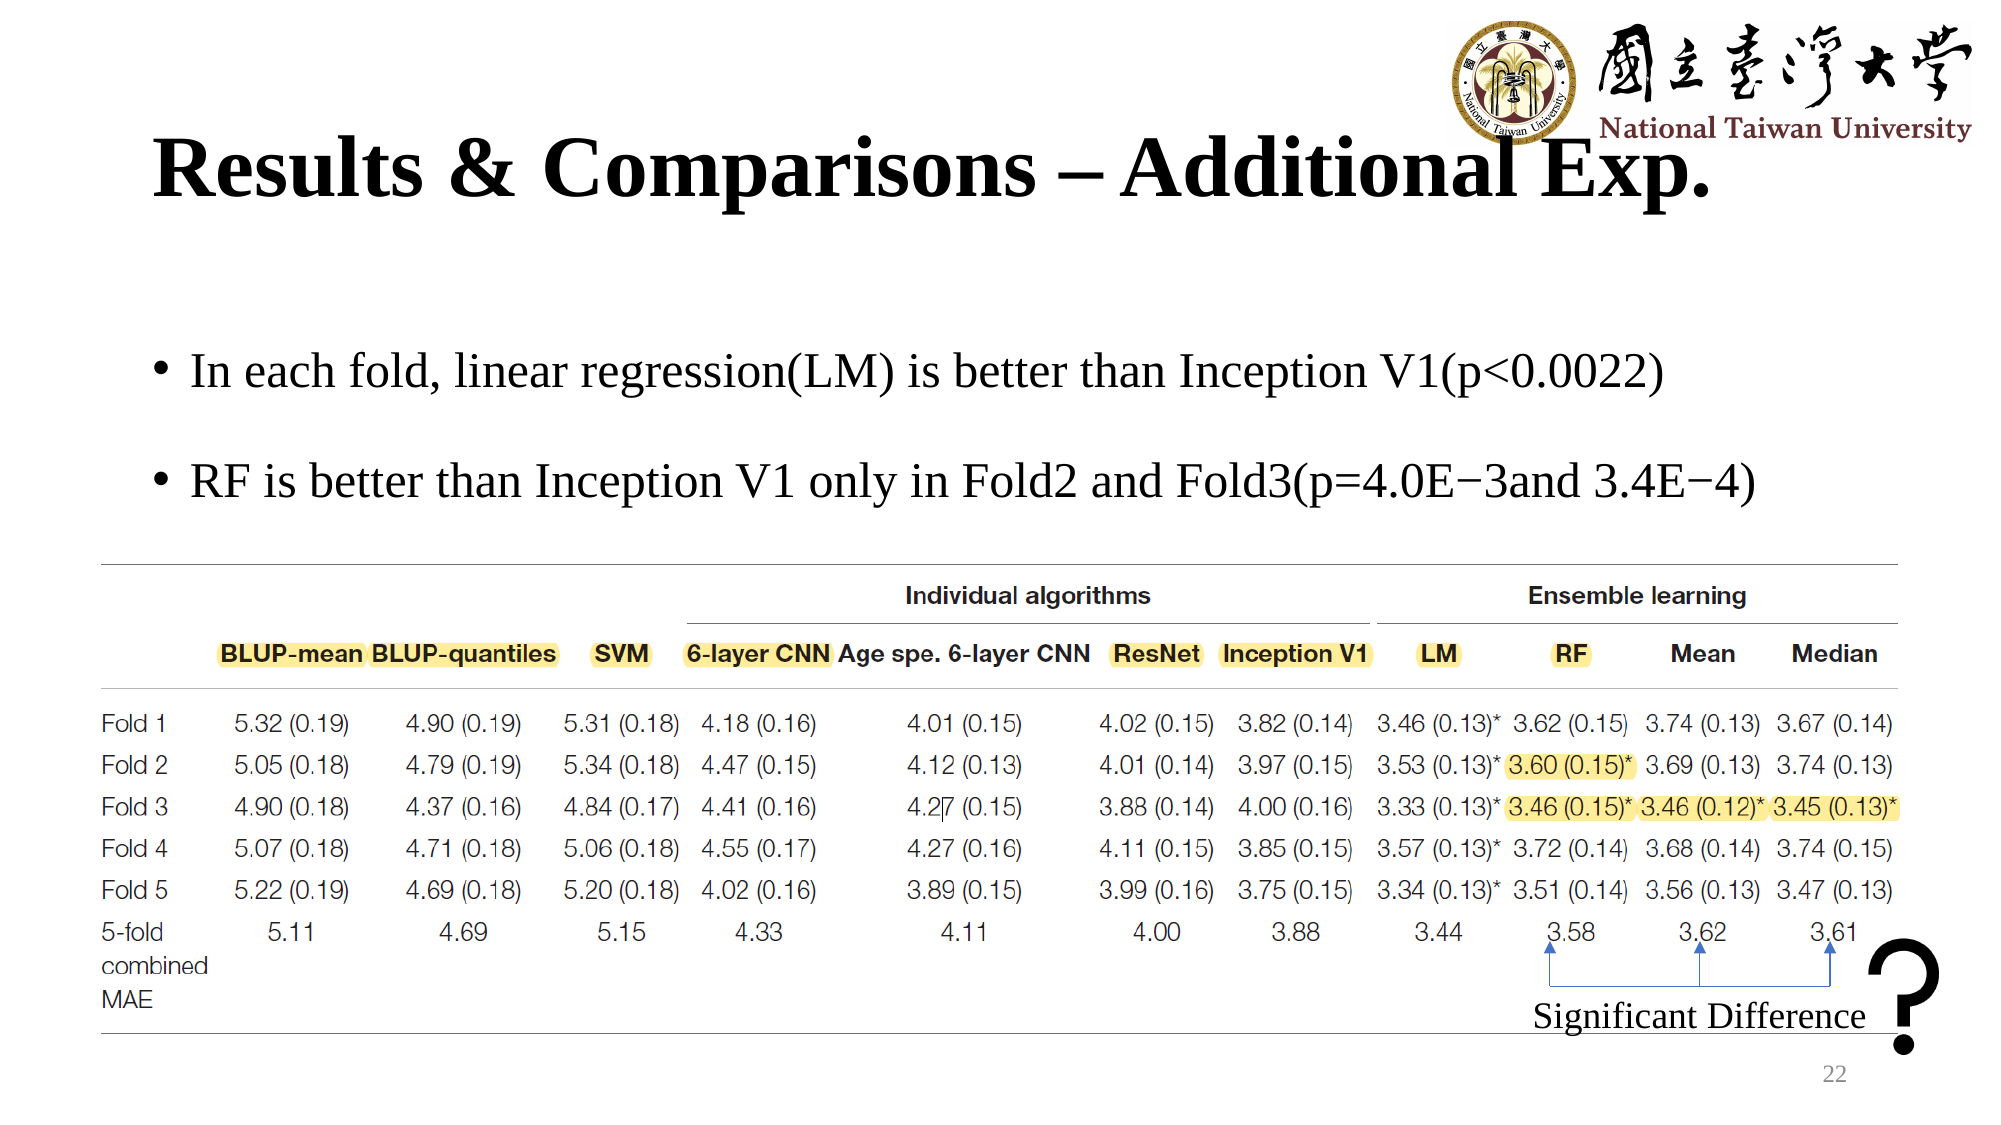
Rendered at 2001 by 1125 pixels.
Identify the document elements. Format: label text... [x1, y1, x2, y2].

picture [99, 562, 1900, 1037]
picture [1446, 21, 1974, 148]
slide_number 22 [1412, 1042, 1863, 1103]
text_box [1474, 921, 1979, 1072]
title Results & Comparisons – Additional Exp. [137, 59, 1863, 278]
list In each fold, linear regression(LM) is better than Inception V1(p<0.0022) RF is better than Inception V1 only in Fold2 and Fold3(p=4.0E−3and 3.4E−4) [137, 299, 1863, 517]
